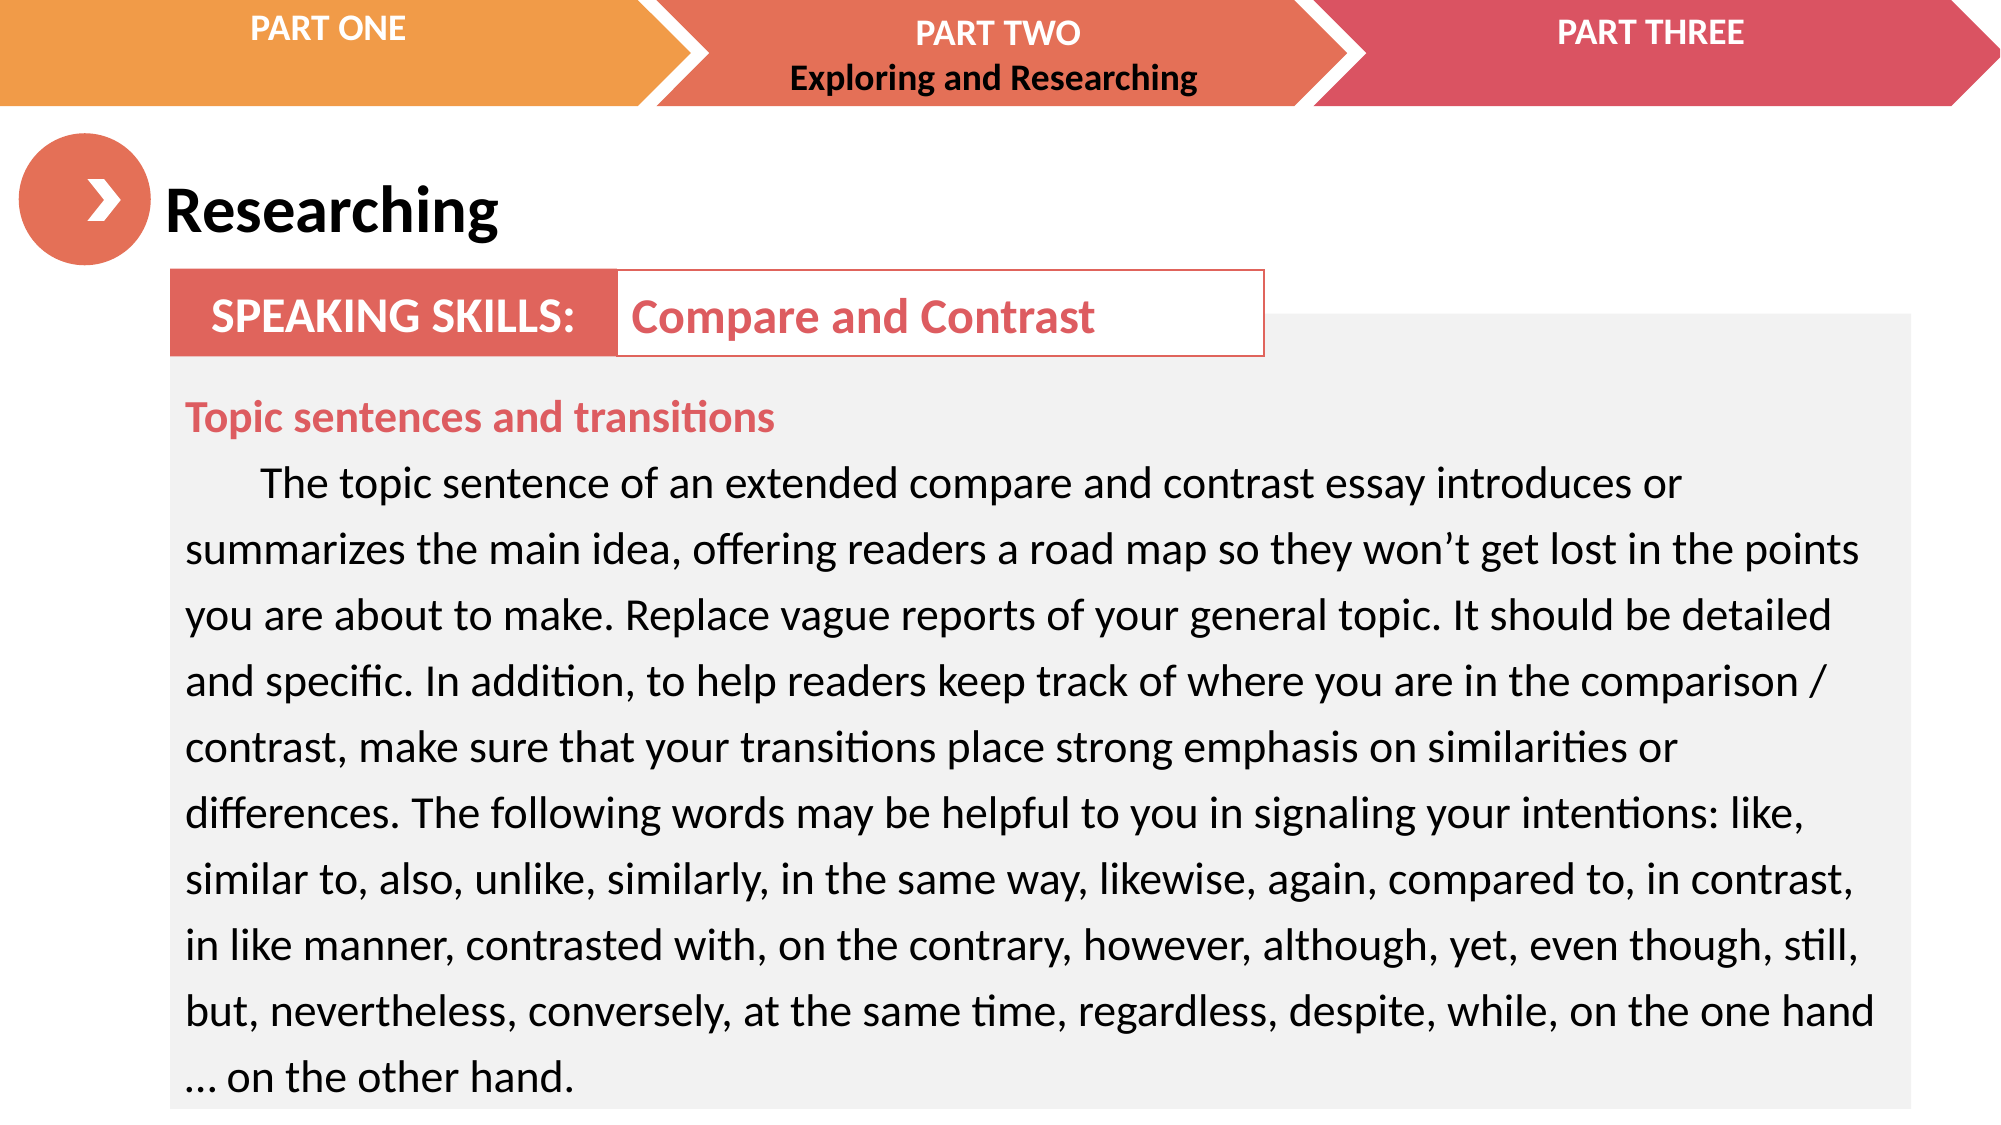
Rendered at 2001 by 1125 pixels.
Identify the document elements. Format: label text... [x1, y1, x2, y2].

text_box Topic sentences and transitions The topic sentence of an extended compare and contrast essay introduces or summarizes the main idea, offering readers a road map so they won’t get lost in the points you are about to make. Replace vague reports of your general topic. It should be detailed and specific. In addition, to help readers keep track of where you are in the comparison / contrast, make sure that your transitions place strong emphasis on similarities or differences. The following words may be helpful to you in signaling your intentions: like, similar to, also, unlike, similarly, in the same way, likewise, again, compared to, in contrast, in like manner, contrasted with, on the contrary, however, although, yet, even though, still, but, nevertheless, conversely, at the same time, regardless, despite, while, on the one hand … on the other hand. [170, 313, 1912, 1109]
text_box SPEAKING SKILLS: [169, 268, 618, 357]
text_box Compare and Contrast [616, 269, 1265, 357]
